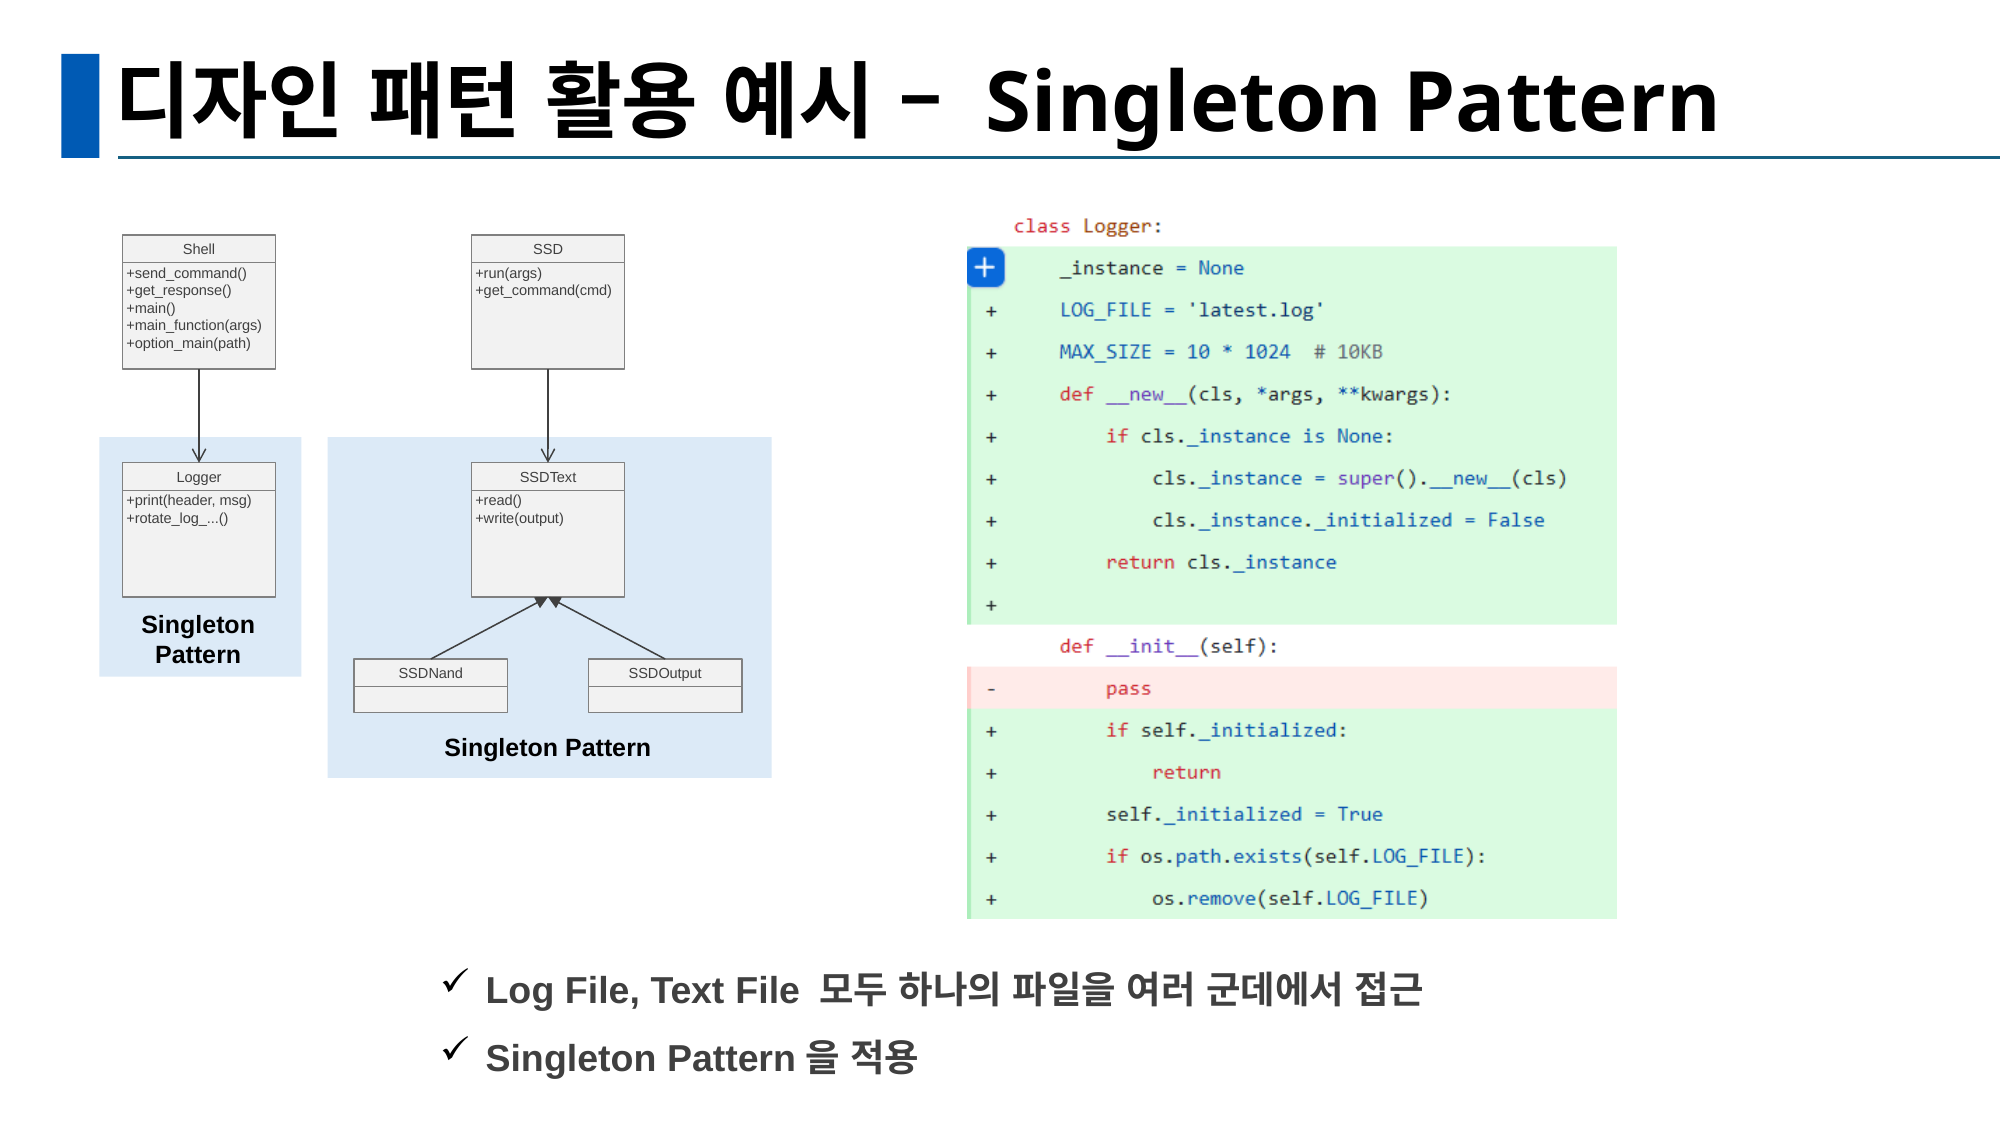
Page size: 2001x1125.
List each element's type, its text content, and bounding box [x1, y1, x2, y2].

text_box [353, 658, 508, 713]
picture [967, 205, 1618, 919]
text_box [471, 462, 625, 595]
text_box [430, 596, 549, 660]
text_box Singleton Pattern [429, 723, 667, 769]
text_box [549, 596, 666, 660]
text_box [122, 234, 276, 370]
text_box Singleton Pattern [126, 606, 271, 676]
text_box Log File, Text File 모두 하나의 파일을 여러 군데에서 접근 Singleton Pattern을 적용 [425, 936, 1440, 1087]
text_box [97, 435, 303, 679]
title 디자인 패턴 활용 예시 – Singleton Pattern [99, 50, 1825, 158]
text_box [588, 658, 743, 713]
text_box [471, 234, 625, 370]
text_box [122, 462, 276, 598]
text_box [325, 435, 774, 780]
